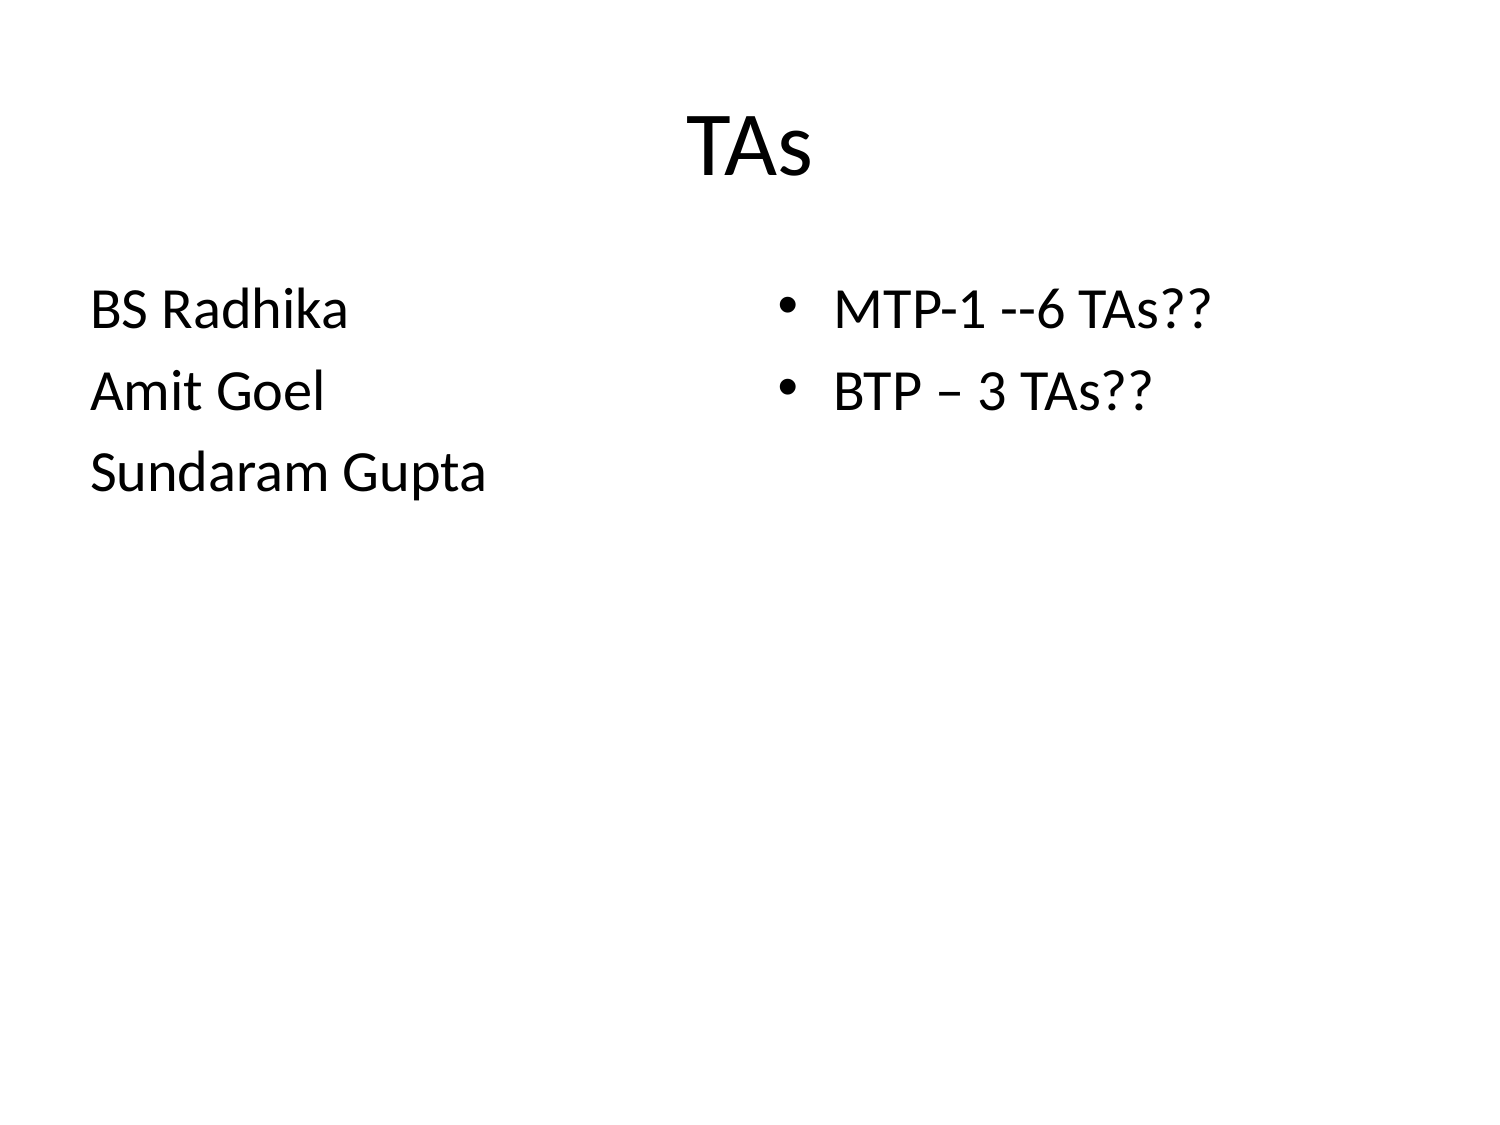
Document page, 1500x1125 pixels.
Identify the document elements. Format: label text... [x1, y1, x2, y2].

list MTP-1 --6 TAs?? BTP – 3 TAs?? [762, 262, 1425, 1005]
title TAs [75, 45, 1425, 233]
list BS Radhika Amit Goel Sundaram Gupta [75, 262, 738, 1005]
